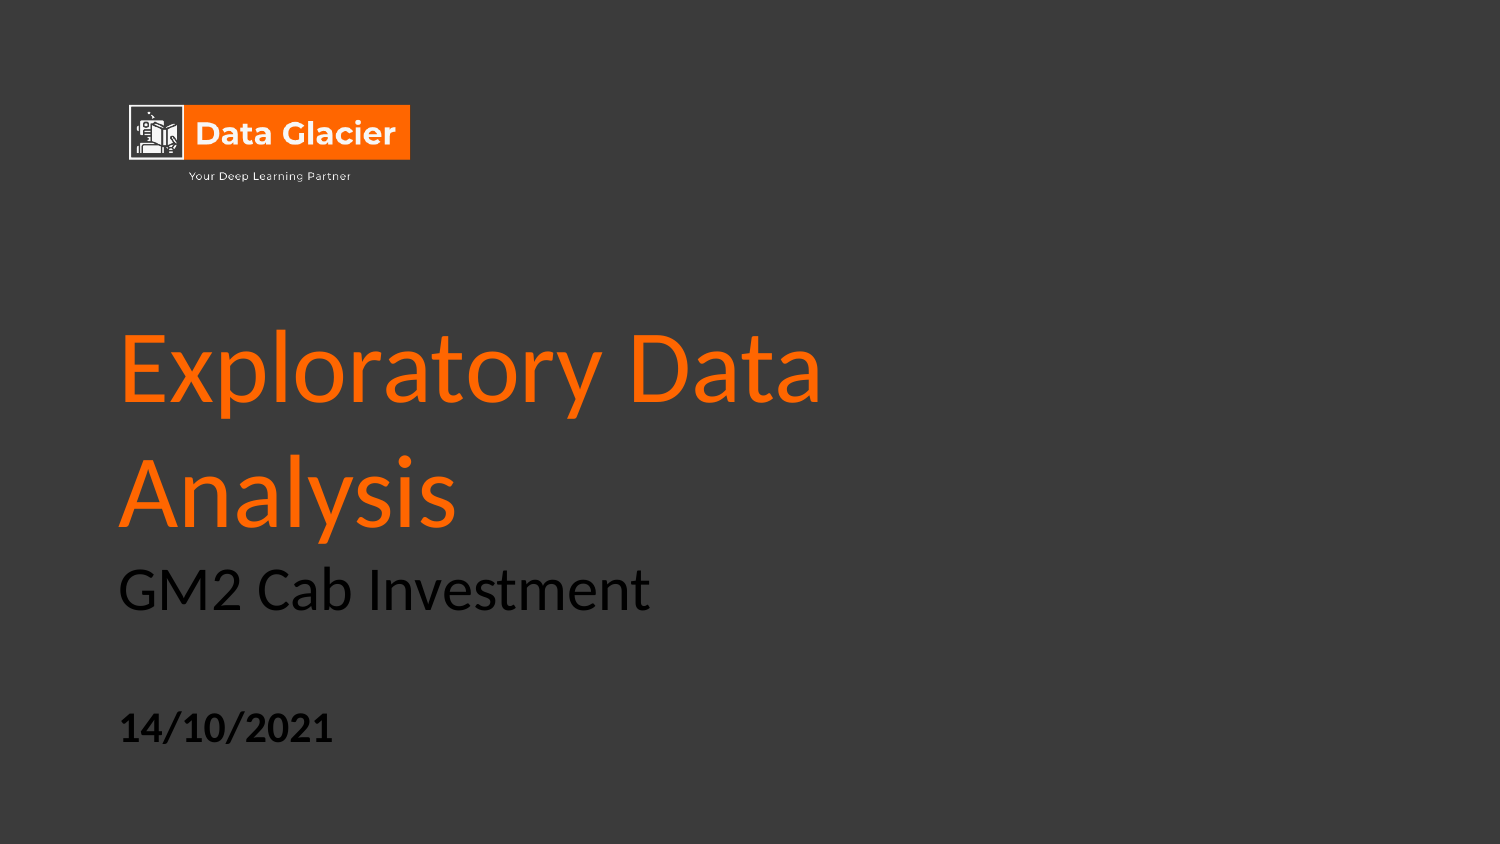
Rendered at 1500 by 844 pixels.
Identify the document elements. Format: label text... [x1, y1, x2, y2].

picture [126, 0, 413, 287]
text_box Exploratory Data Analysis GM2 Cab Investment 14/10/2021 [107, 292, 1199, 757]
